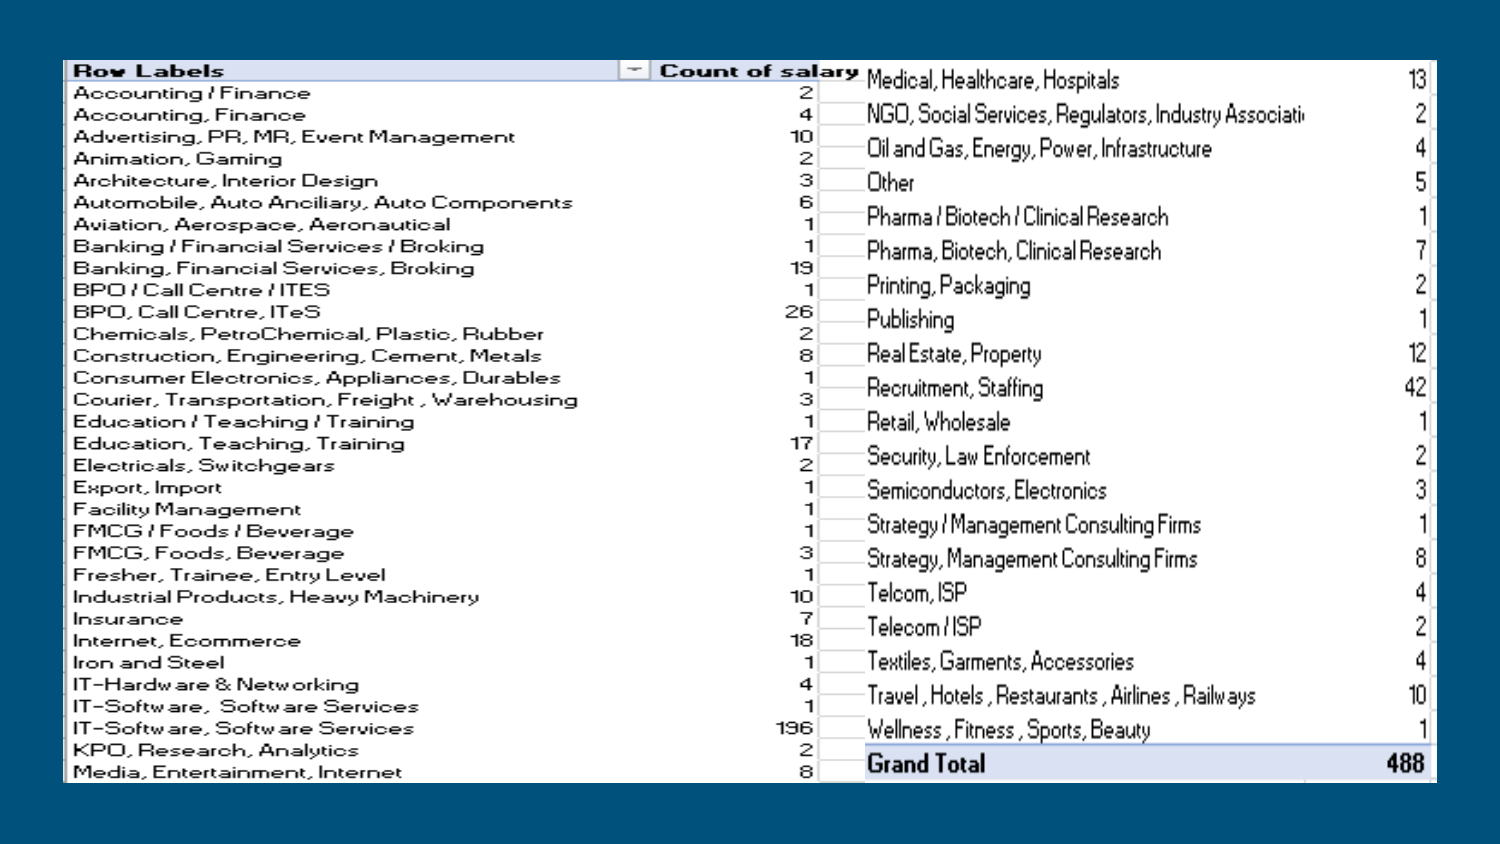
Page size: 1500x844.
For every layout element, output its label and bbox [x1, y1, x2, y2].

picture [64, 61, 1436, 782]
